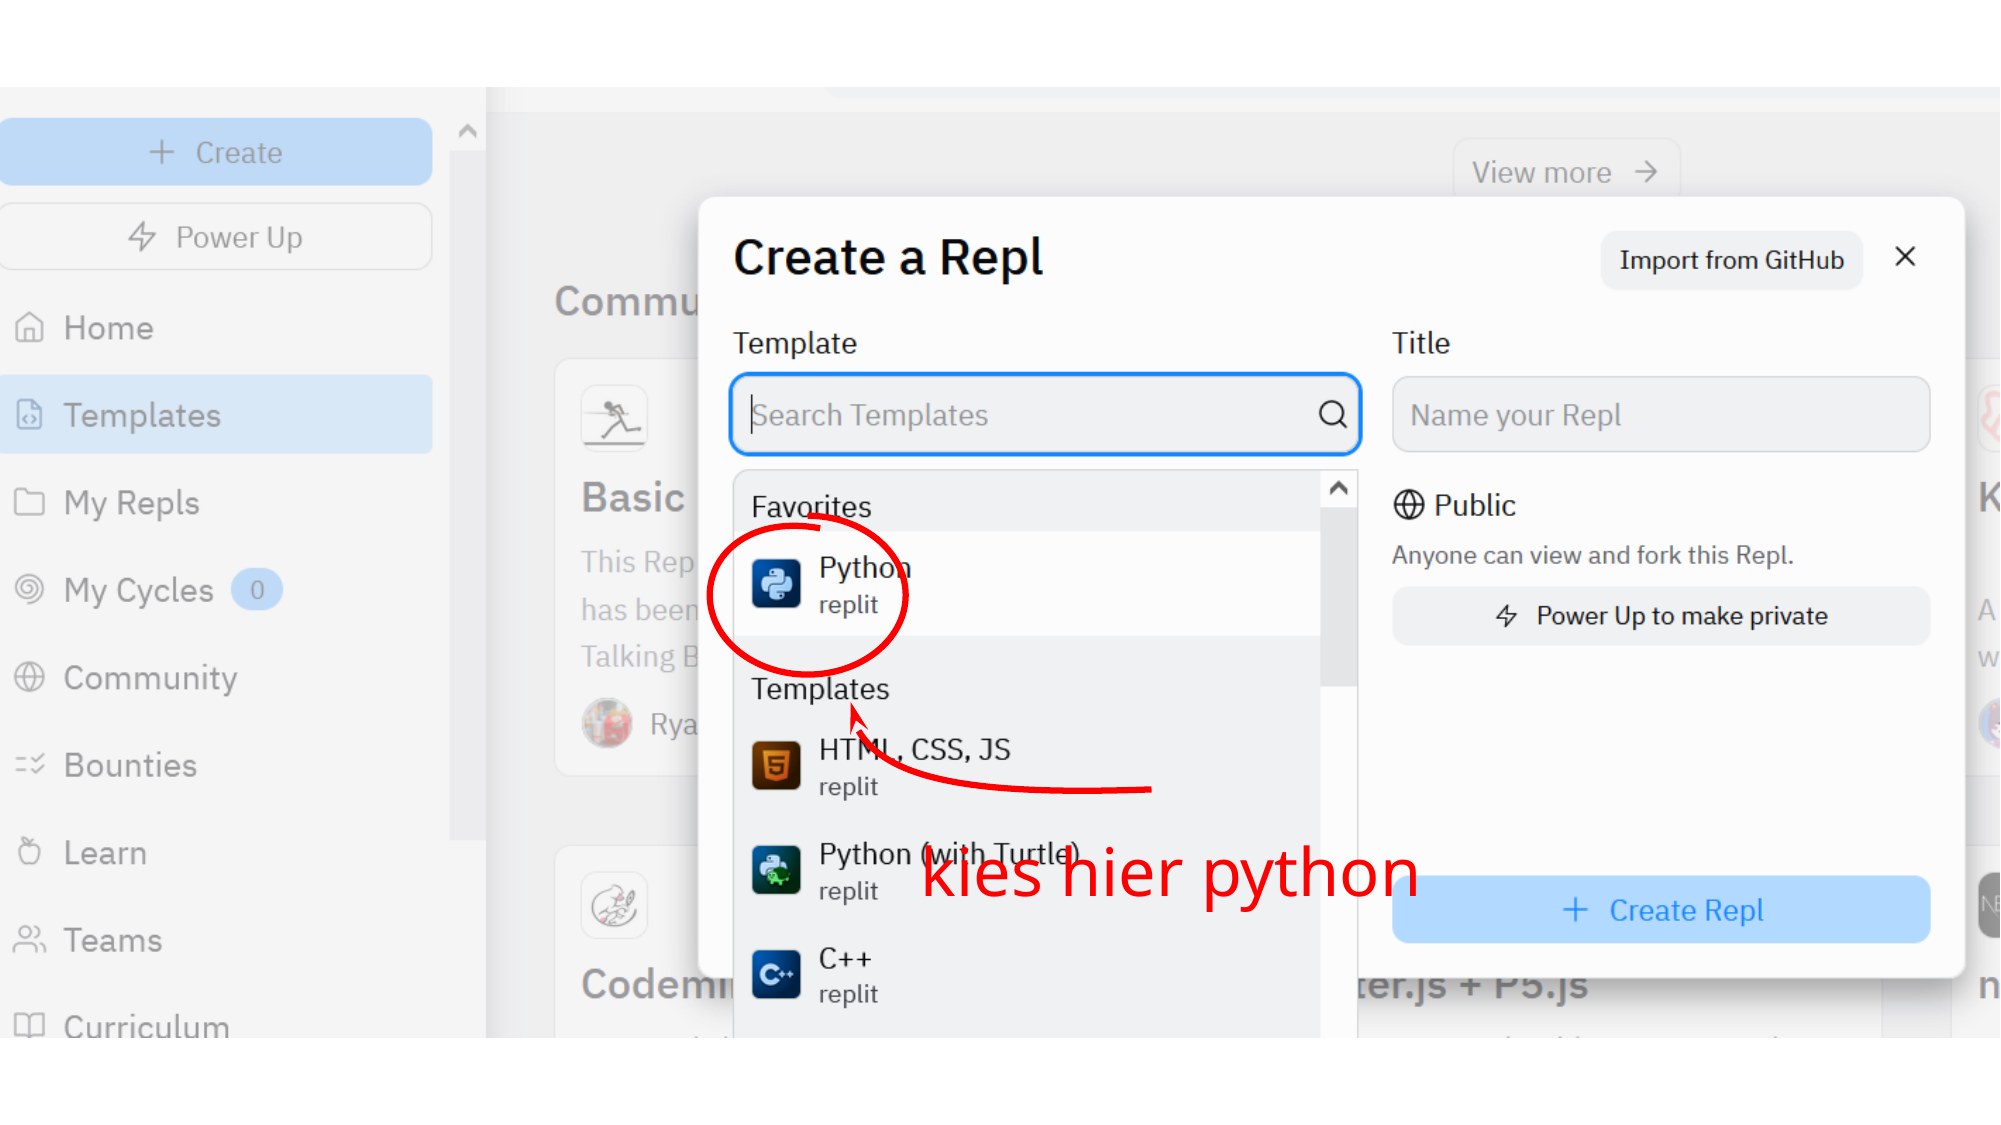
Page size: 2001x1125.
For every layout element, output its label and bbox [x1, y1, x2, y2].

picture [0, 86, 2000, 1038]
text_box [709, 515, 1540, 962]
